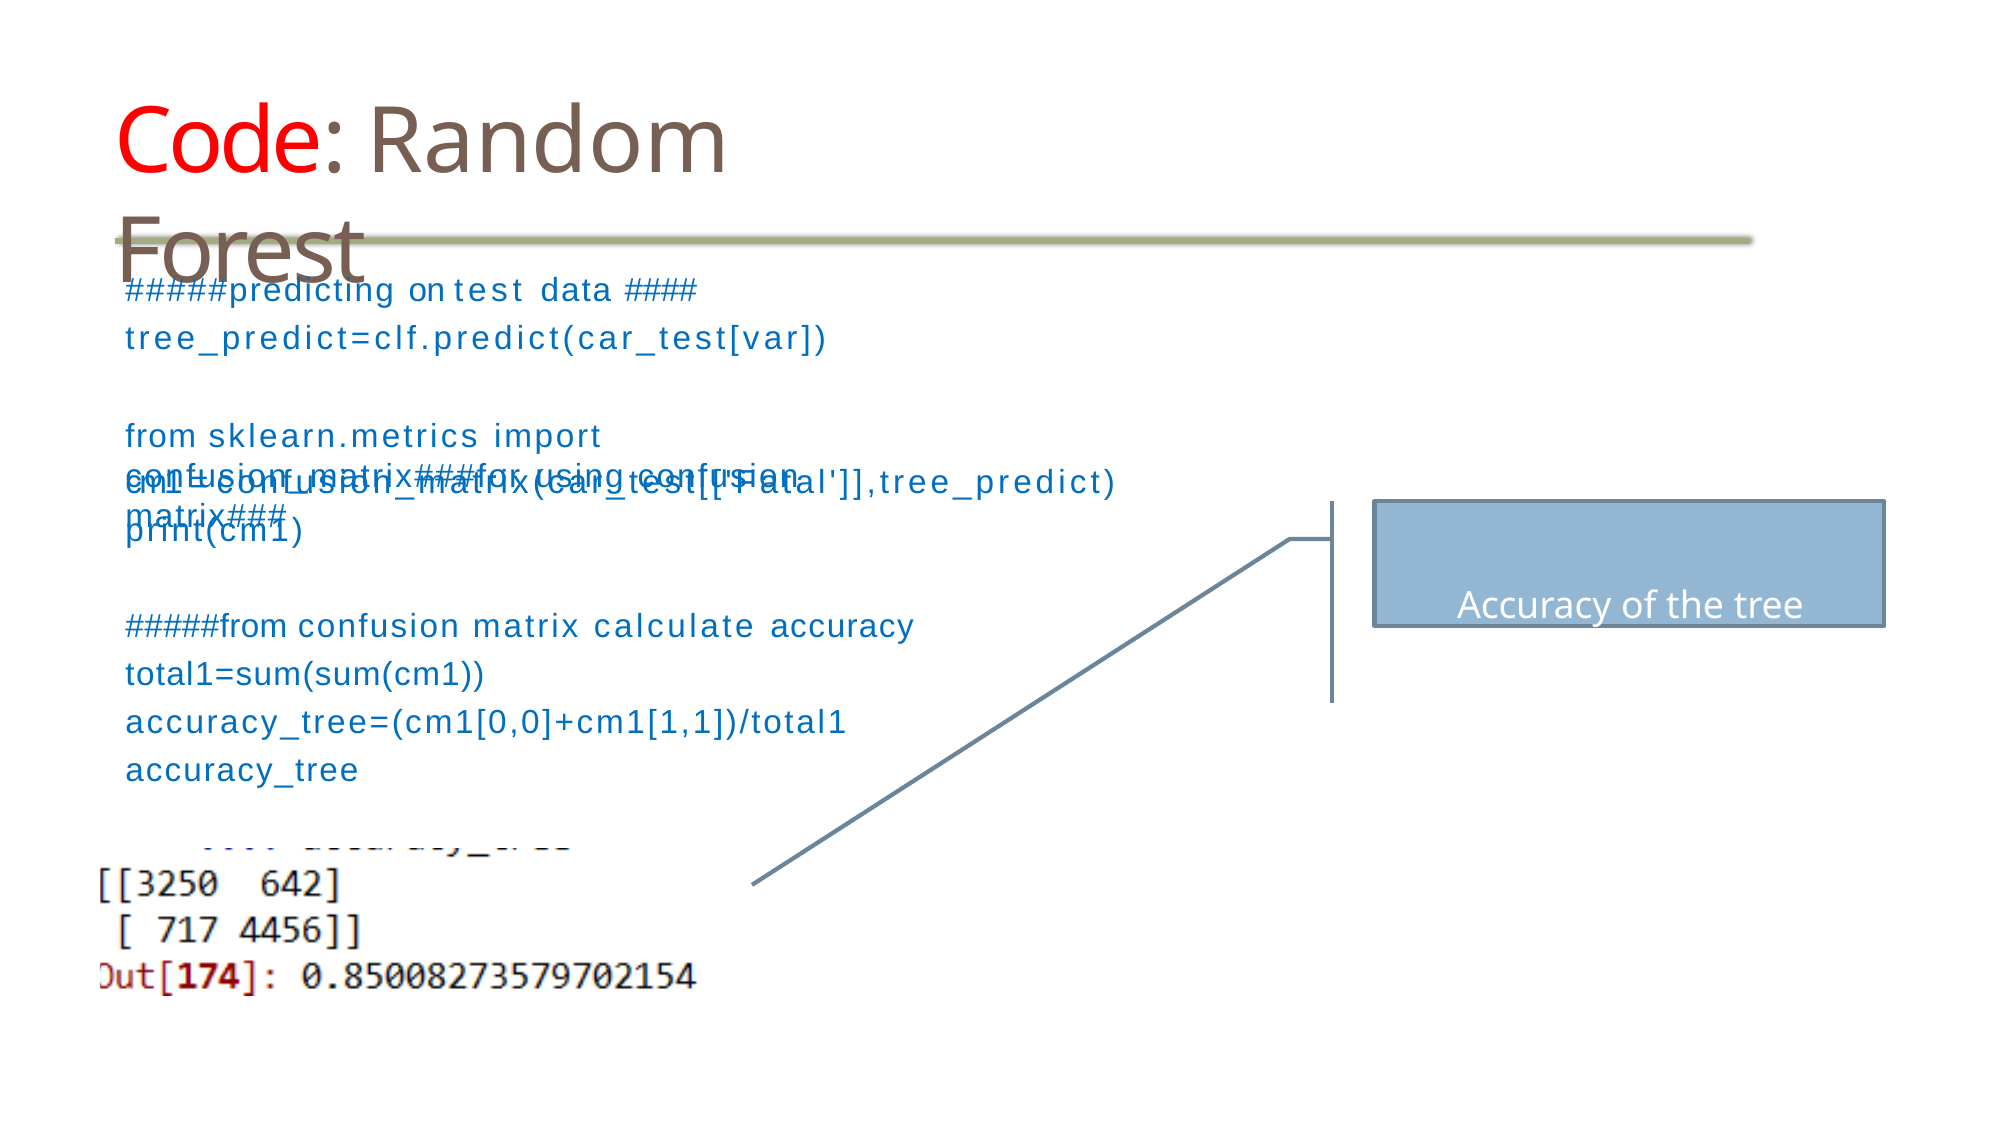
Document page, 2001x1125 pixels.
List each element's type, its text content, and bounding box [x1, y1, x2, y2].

text_box Accuracy of the tree [1374, 501, 1885, 626]
text_box #####from confusion matrix calculate accuracy total1=sum(sum(cm1)) accuracy_tree=(cm1[0,0]+cm1[1,1])/total1 accuracy_tree [123, 594, 949, 788]
picture [942, 230, 1760, 251]
title Code: Random Forest [112, 79, 942, 302]
text_box #####predicting on test data #### tree_predict=clf.predict(car_test[var]) from sklearn.metrics import confusion_matrix###for using confusion matrix### [123, 258, 1514, 534]
text_box [752, 501, 1333, 885]
text_box [99, 848, 699, 996]
text_box cm1 = confusion_matrix(car_test[['Fatal']],tree_predict) print(cm1) [123, 450, 1149, 548]
